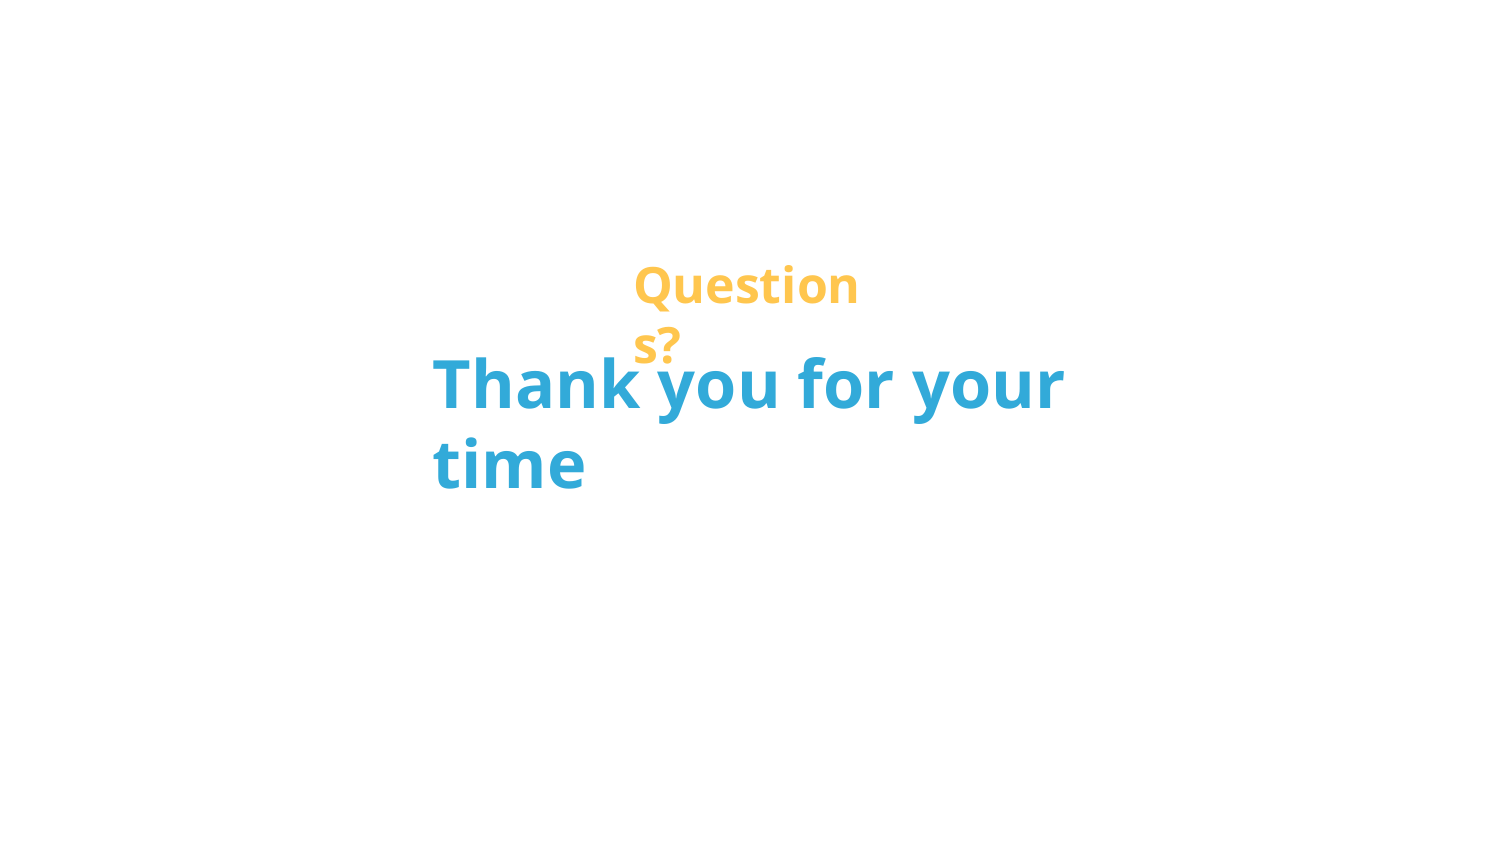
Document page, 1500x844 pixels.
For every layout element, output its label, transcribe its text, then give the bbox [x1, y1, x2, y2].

text_box Thank you for your time [417, 330, 1083, 514]
text_box Questions? [618, 283, 882, 330]
